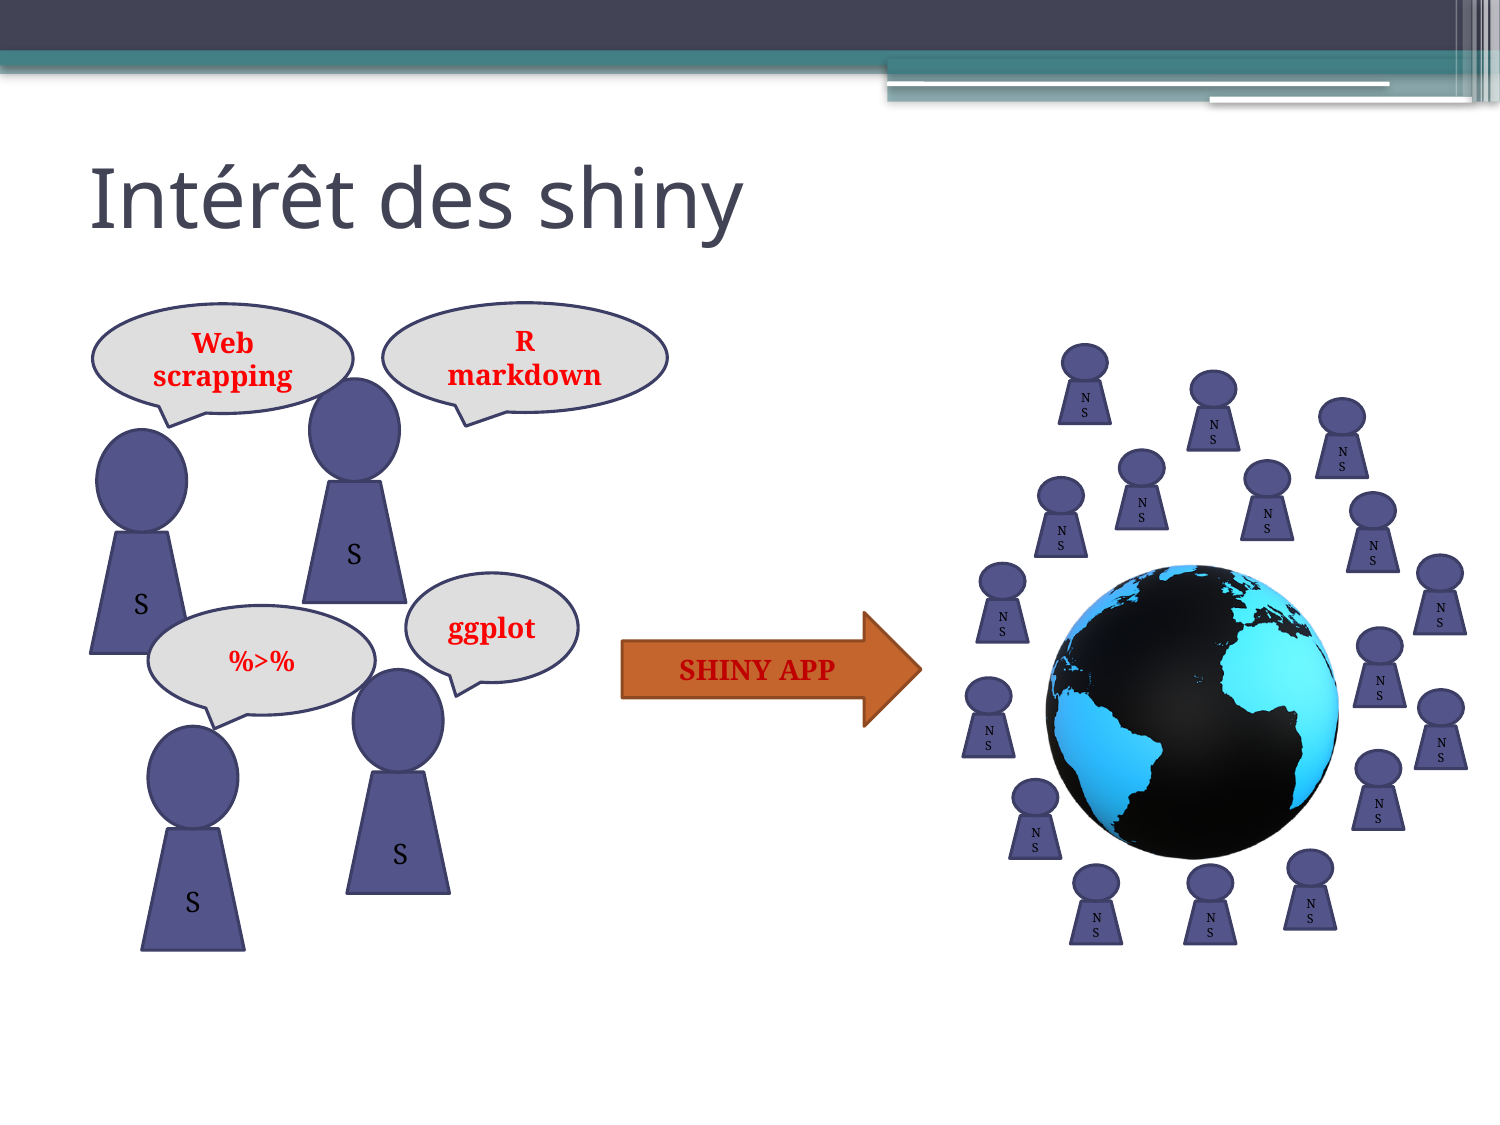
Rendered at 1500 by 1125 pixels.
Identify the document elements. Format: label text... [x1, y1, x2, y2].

text_box ggplot [404, 571, 580, 698]
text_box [141, 725, 245, 951]
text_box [1058, 344, 1111, 424]
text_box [90, 429, 194, 654]
picture [962, 486, 1420, 945]
text_box R markdown [381, 301, 669, 428]
text_box SHINY APP [620, 611, 923, 728]
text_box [1035, 477, 1087, 483]
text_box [346, 669, 450, 894]
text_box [1241, 460, 1294, 483]
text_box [1115, 449, 1168, 483]
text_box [1426, 554, 1466, 635]
title Intérêt des shiny [75, 96, 1425, 294]
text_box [1187, 370, 1240, 451]
text_box Web scrapping [90, 302, 355, 426]
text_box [303, 378, 407, 603]
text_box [1316, 398, 1368, 478]
text_box %>% [146, 603, 377, 723]
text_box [1426, 689, 1467, 769]
